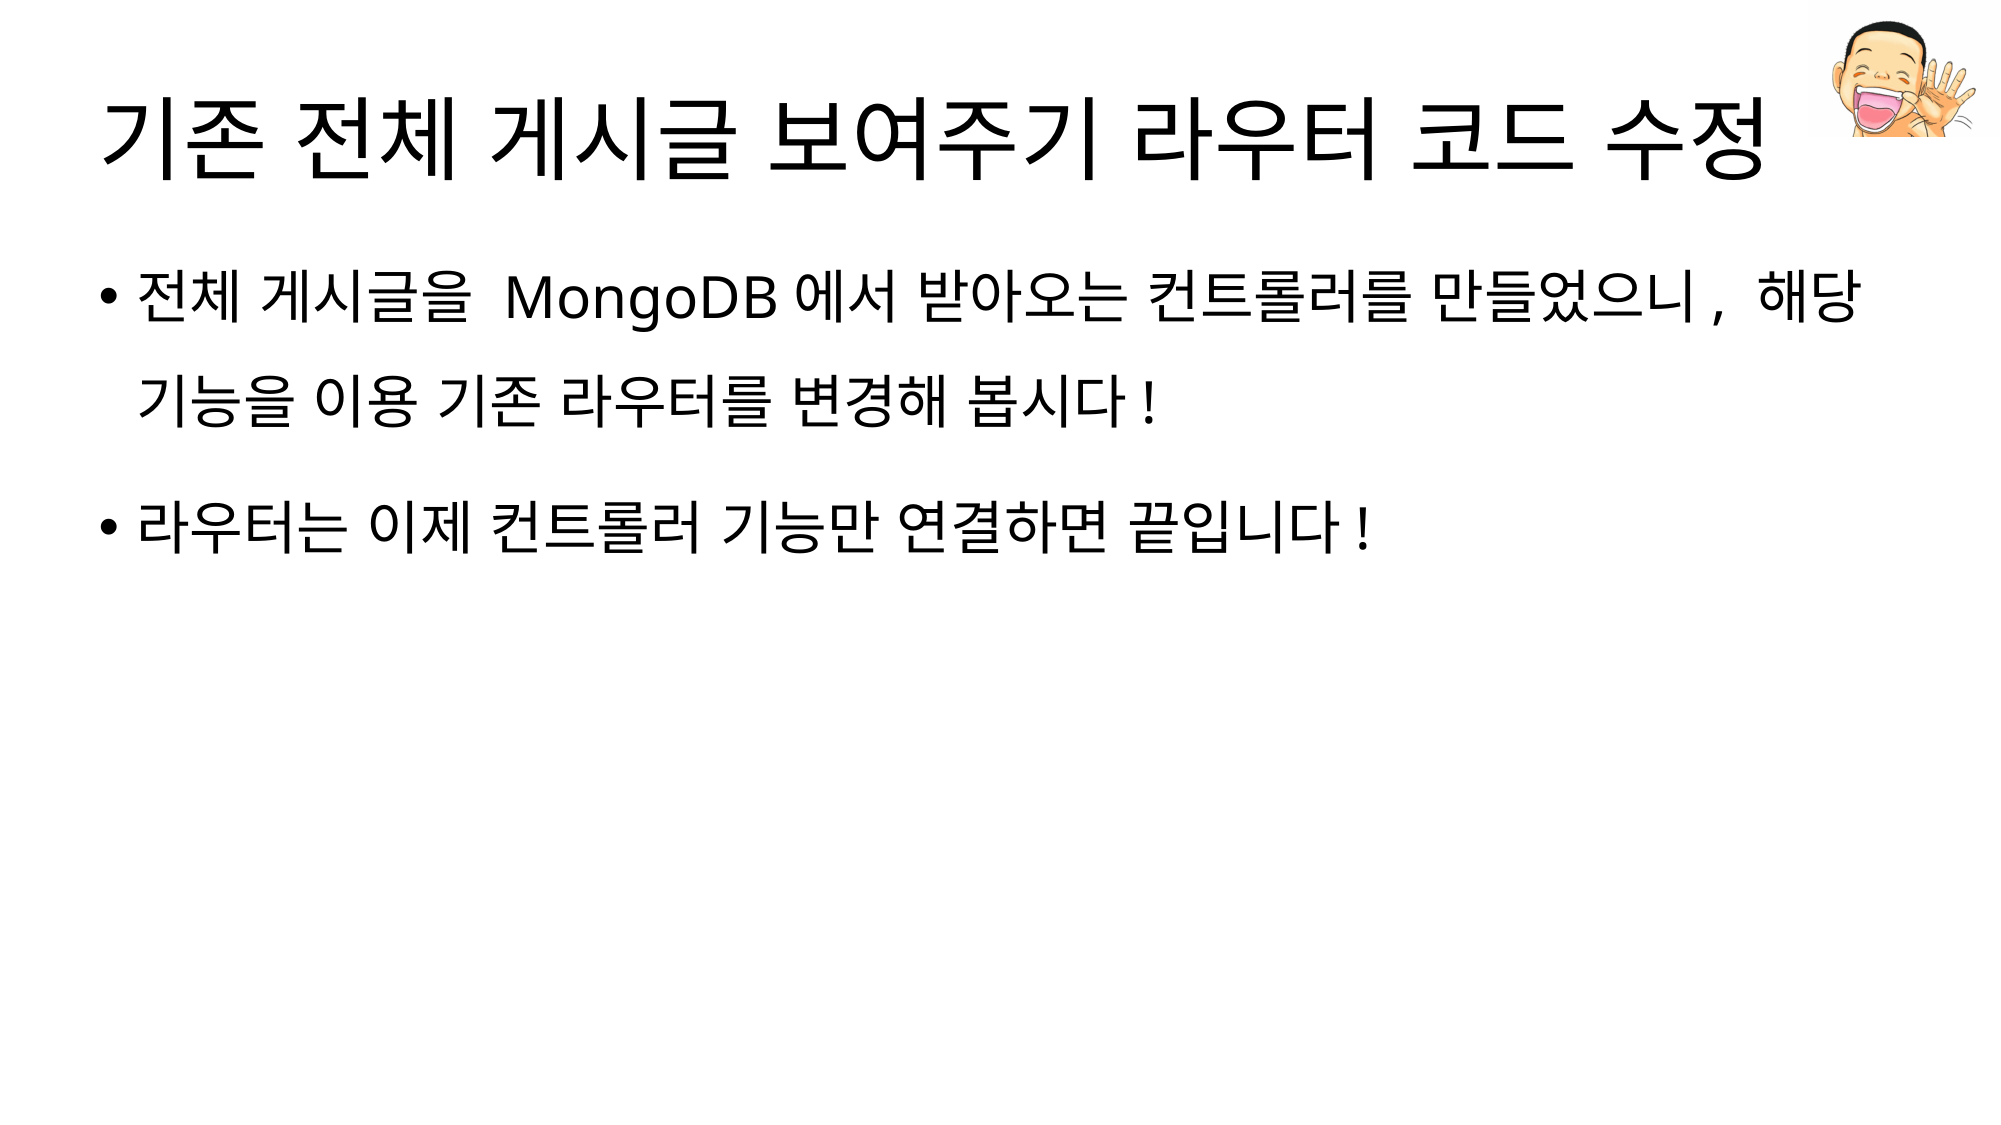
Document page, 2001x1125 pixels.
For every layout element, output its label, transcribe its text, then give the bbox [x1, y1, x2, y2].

picture [1931, 0, 2000, 137]
title 기존 전체 게시글 보여주기 라우터 코드 수정 [83, 0, 1931, 217]
list 전체 게시글을 MongoDB에서 받아오는 컨트롤러를 만들었으니, 해당 기능을 이용 기존 라우터를 변경해 봅시다! 라우터는 이제 컨트롤러 기능만 연결하면 끝입니다! [83, 217, 1931, 1125]
